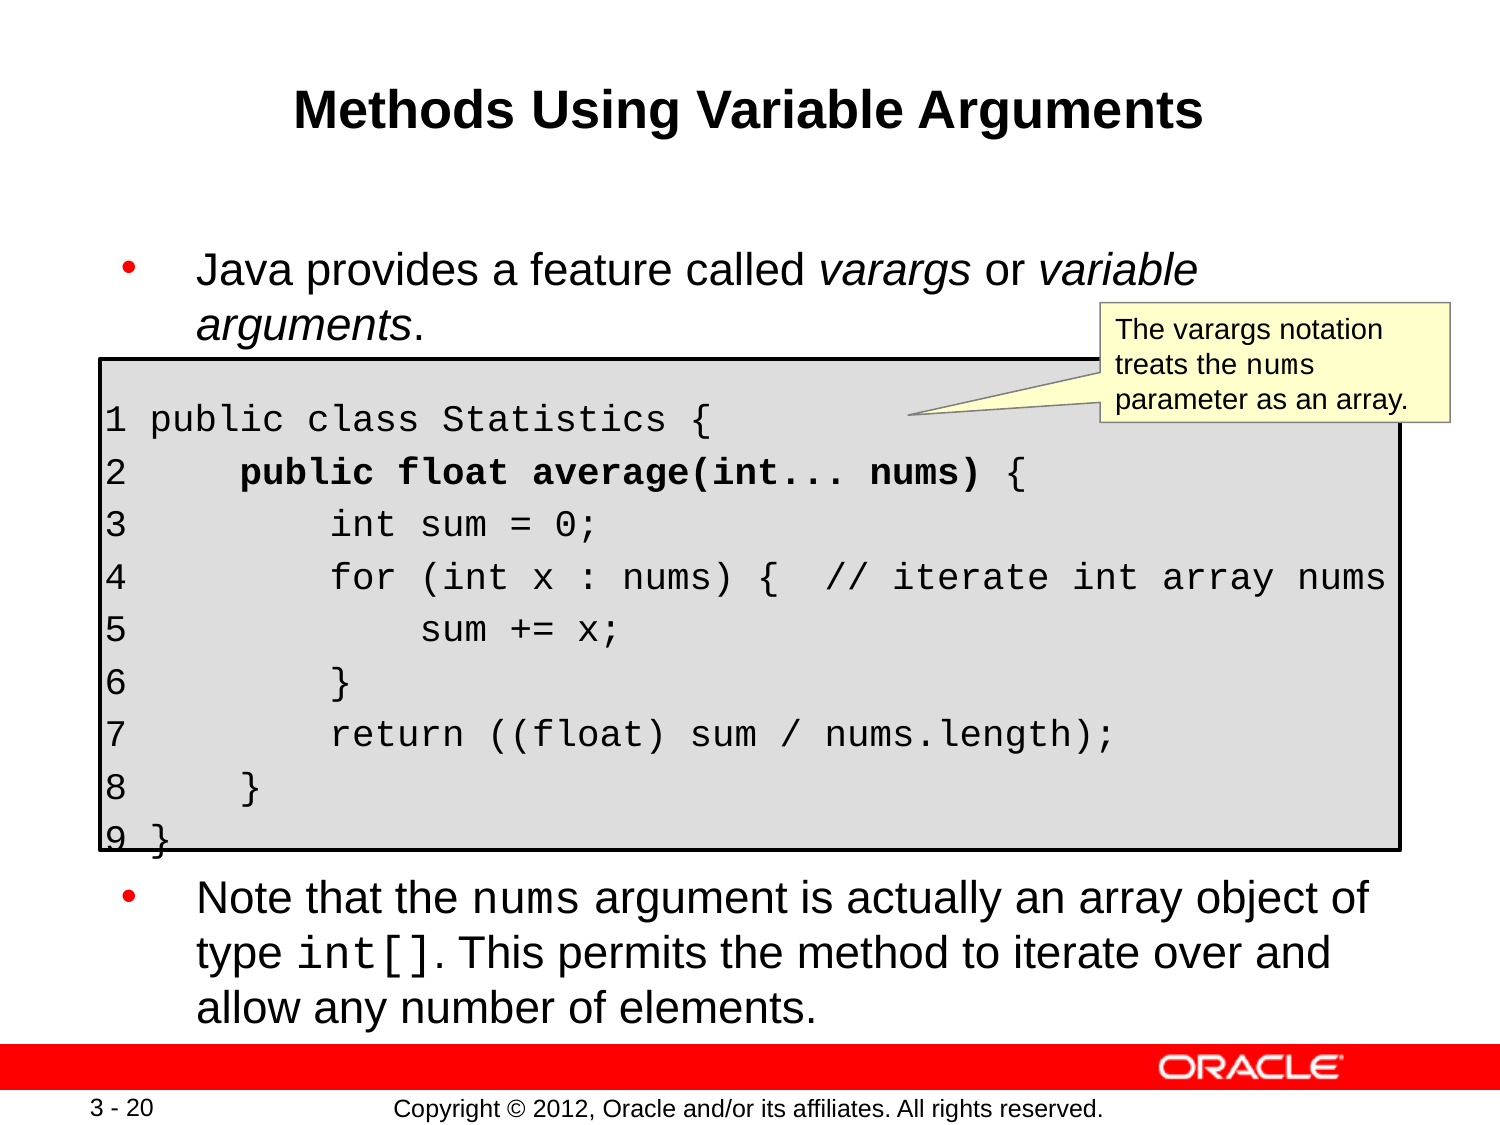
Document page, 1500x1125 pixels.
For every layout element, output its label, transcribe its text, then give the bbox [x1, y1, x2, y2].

text_box [99, 423, 1400, 850]
text_box The varargs notation treats the nums parameter as an array. [907, 302, 1451, 423]
title Methods Using Variable Arguments [99, 72, 1399, 216]
list Java provides a feature called varargs or variable arguments. public class Statistics { public float average(int... nums) { int sum = 0; for (int x : nums) { // iterate int array nums sum += x; } return ((float) sum / nums.length); } } Note that the nums argument is actually an array object of type int[]. This permits the method to iterate over and allow any number of elements. [99, 237, 1399, 525]
picture [0, 1044, 1500, 1090]
